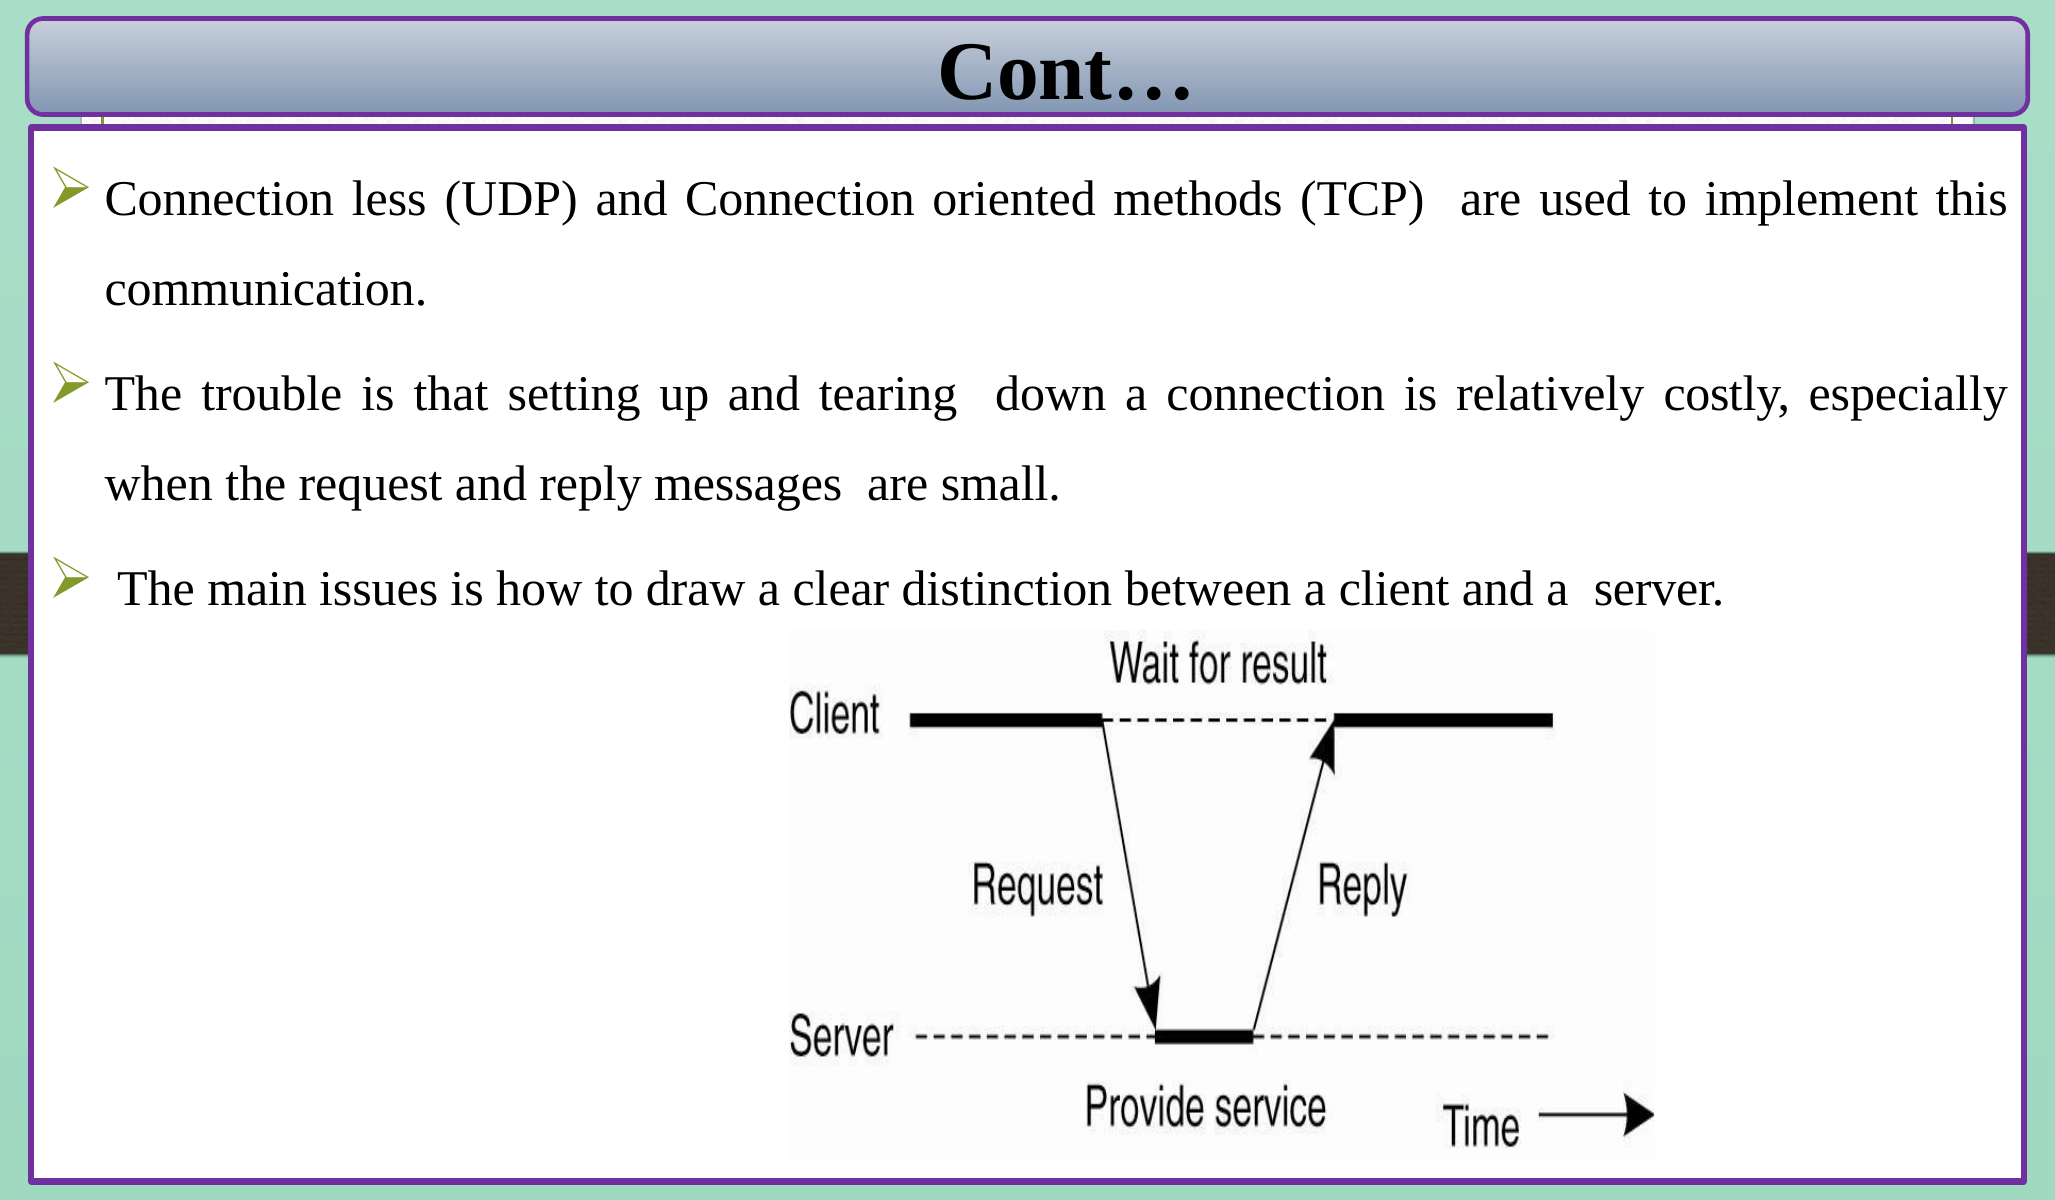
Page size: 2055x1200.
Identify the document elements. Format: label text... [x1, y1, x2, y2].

text_box Cont… [26, 17, 2029, 116]
text_box [789, 630, 1655, 1159]
list Connection less (UDP) and Connection oriented methods (TCP) are used to implement this communication. The trouble is that setting up and tearing down a connection is relatively costly, especially when the request and reply messages are small. The main issues is how to draw a clear distinction between a client and a server. [30, 127, 2024, 1182]
picture [0, 0, 2055, 1200]
